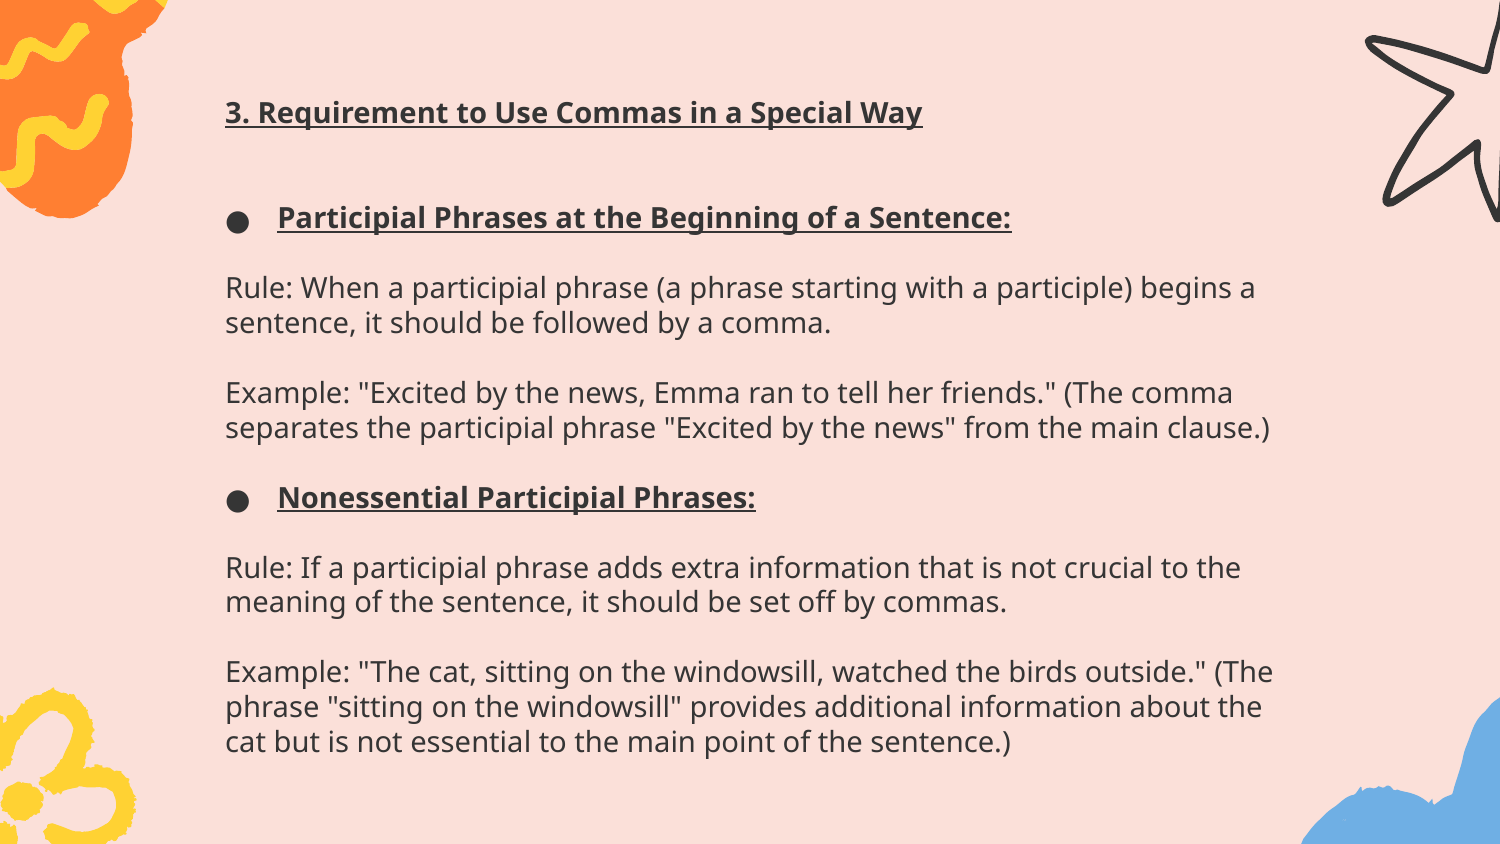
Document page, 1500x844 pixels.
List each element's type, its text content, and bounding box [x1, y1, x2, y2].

subtitle 3. Requirement to Use Commas in a Special Way Participial Phrases at the Beginning of a Sentence: Rule: When a participial phrase (a phrase starting with a participle) begins a sentence, it should be followed by a comma. Example: "Excited by the news, Emma ran to tell her friends." (The comma separates the participial phrase "Excited by the news" from the main clause.) Nonessential Participial Phrases: Rule: If a participial phrase adds extra information that is not crucial to the meaning of the sentence, it should be set off by commas. Example: "The cat, sitting on the windowsill, watched the birds outside." (The phrase "sitting on the windowsill" provides additional information about the cat but is not essential to the main point of the sentence.) [187, 79, 1318, 691]
